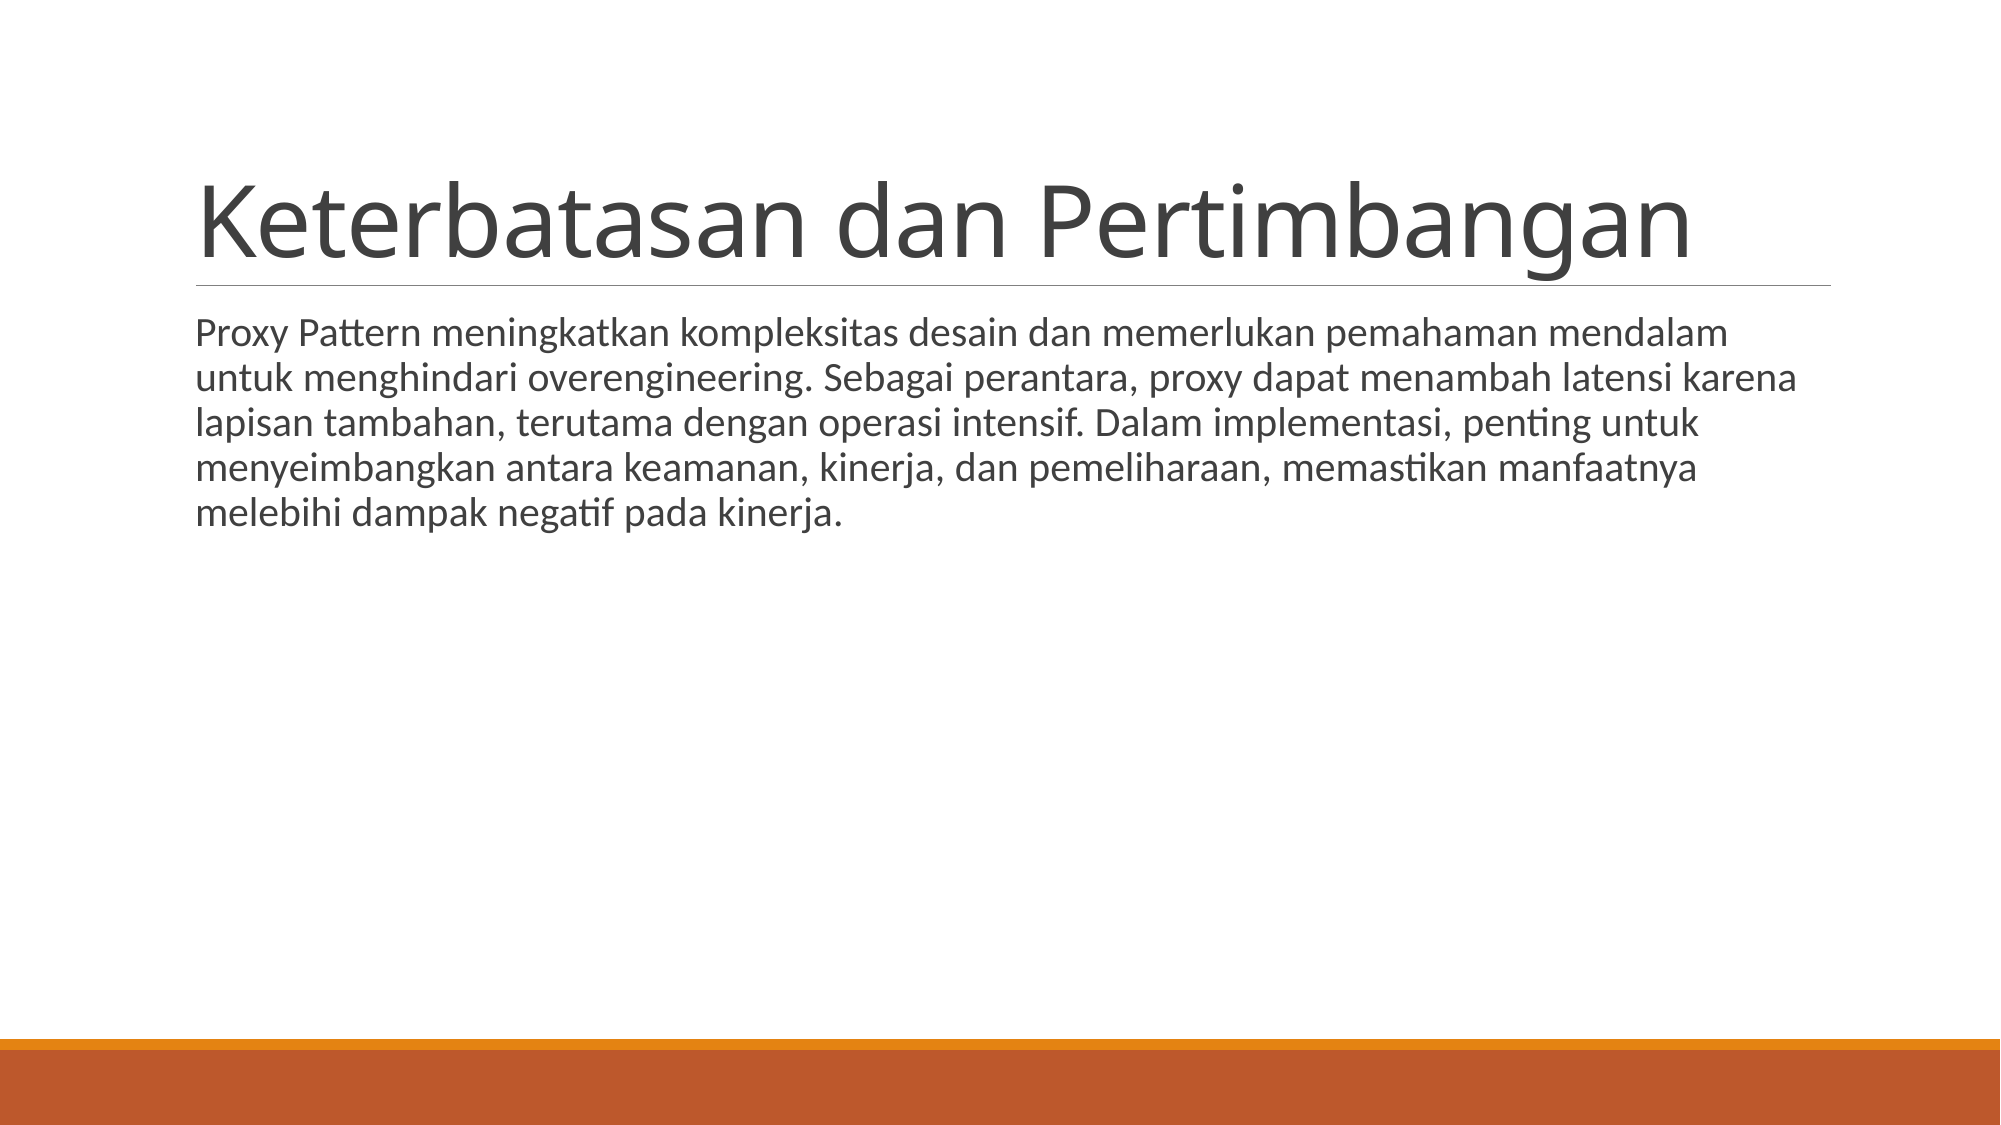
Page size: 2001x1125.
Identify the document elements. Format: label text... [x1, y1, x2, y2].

title Keterbatasan dan Pertimbangan [180, 47, 1830, 285]
list Proxy Pattern meningkatkan kompleksitas desain dan memerlukan pemahaman mendalam untuk menghindari overengineering. Sebagai perantara, proxy dapat menambah latensi karena lapisan tambahan, terutama dengan operasi intensif. Dalam implementasi, penting untuk menyeimbangkan antara keamanan, kinerja, dan pemeliharaan, memastikan manfaatnya melebihi dampak negatif pada kinerja. [180, 302, 1830, 963]
